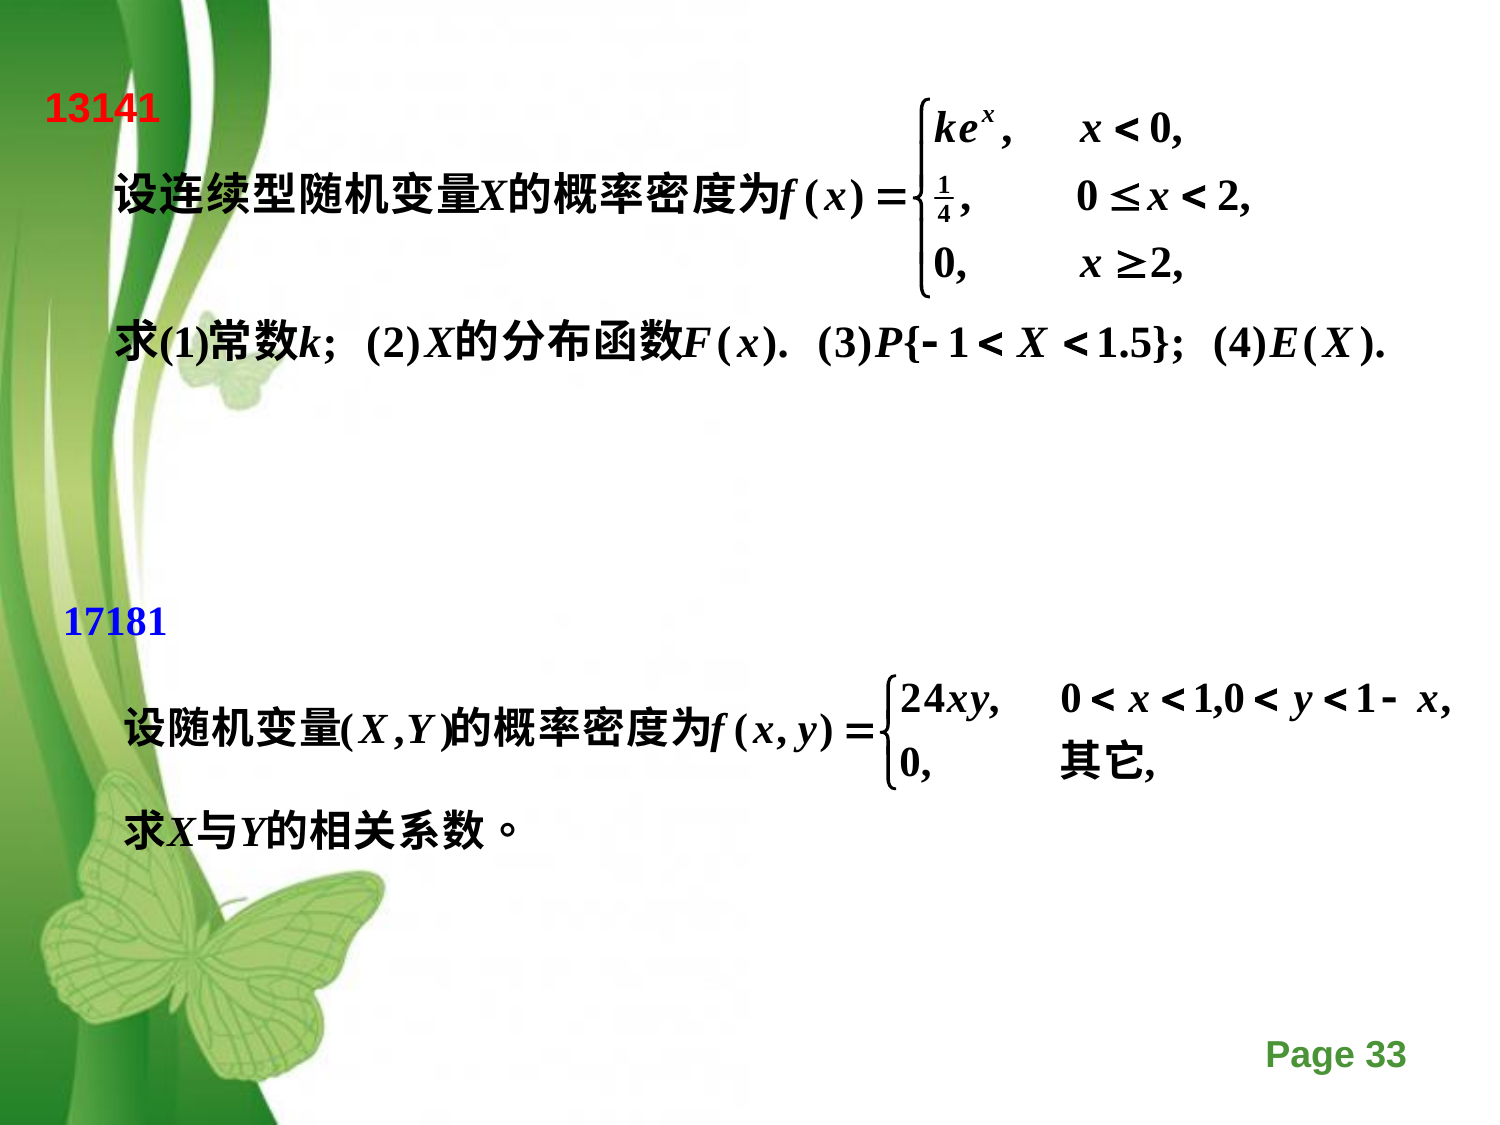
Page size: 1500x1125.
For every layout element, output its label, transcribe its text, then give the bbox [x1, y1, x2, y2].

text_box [118, 666, 1459, 860]
text_box 17181 [48, 585, 549, 651]
picture [0, 0, 1500, 1125]
text_box 13141 [29, 72, 530, 138]
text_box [108, 87, 1392, 376]
